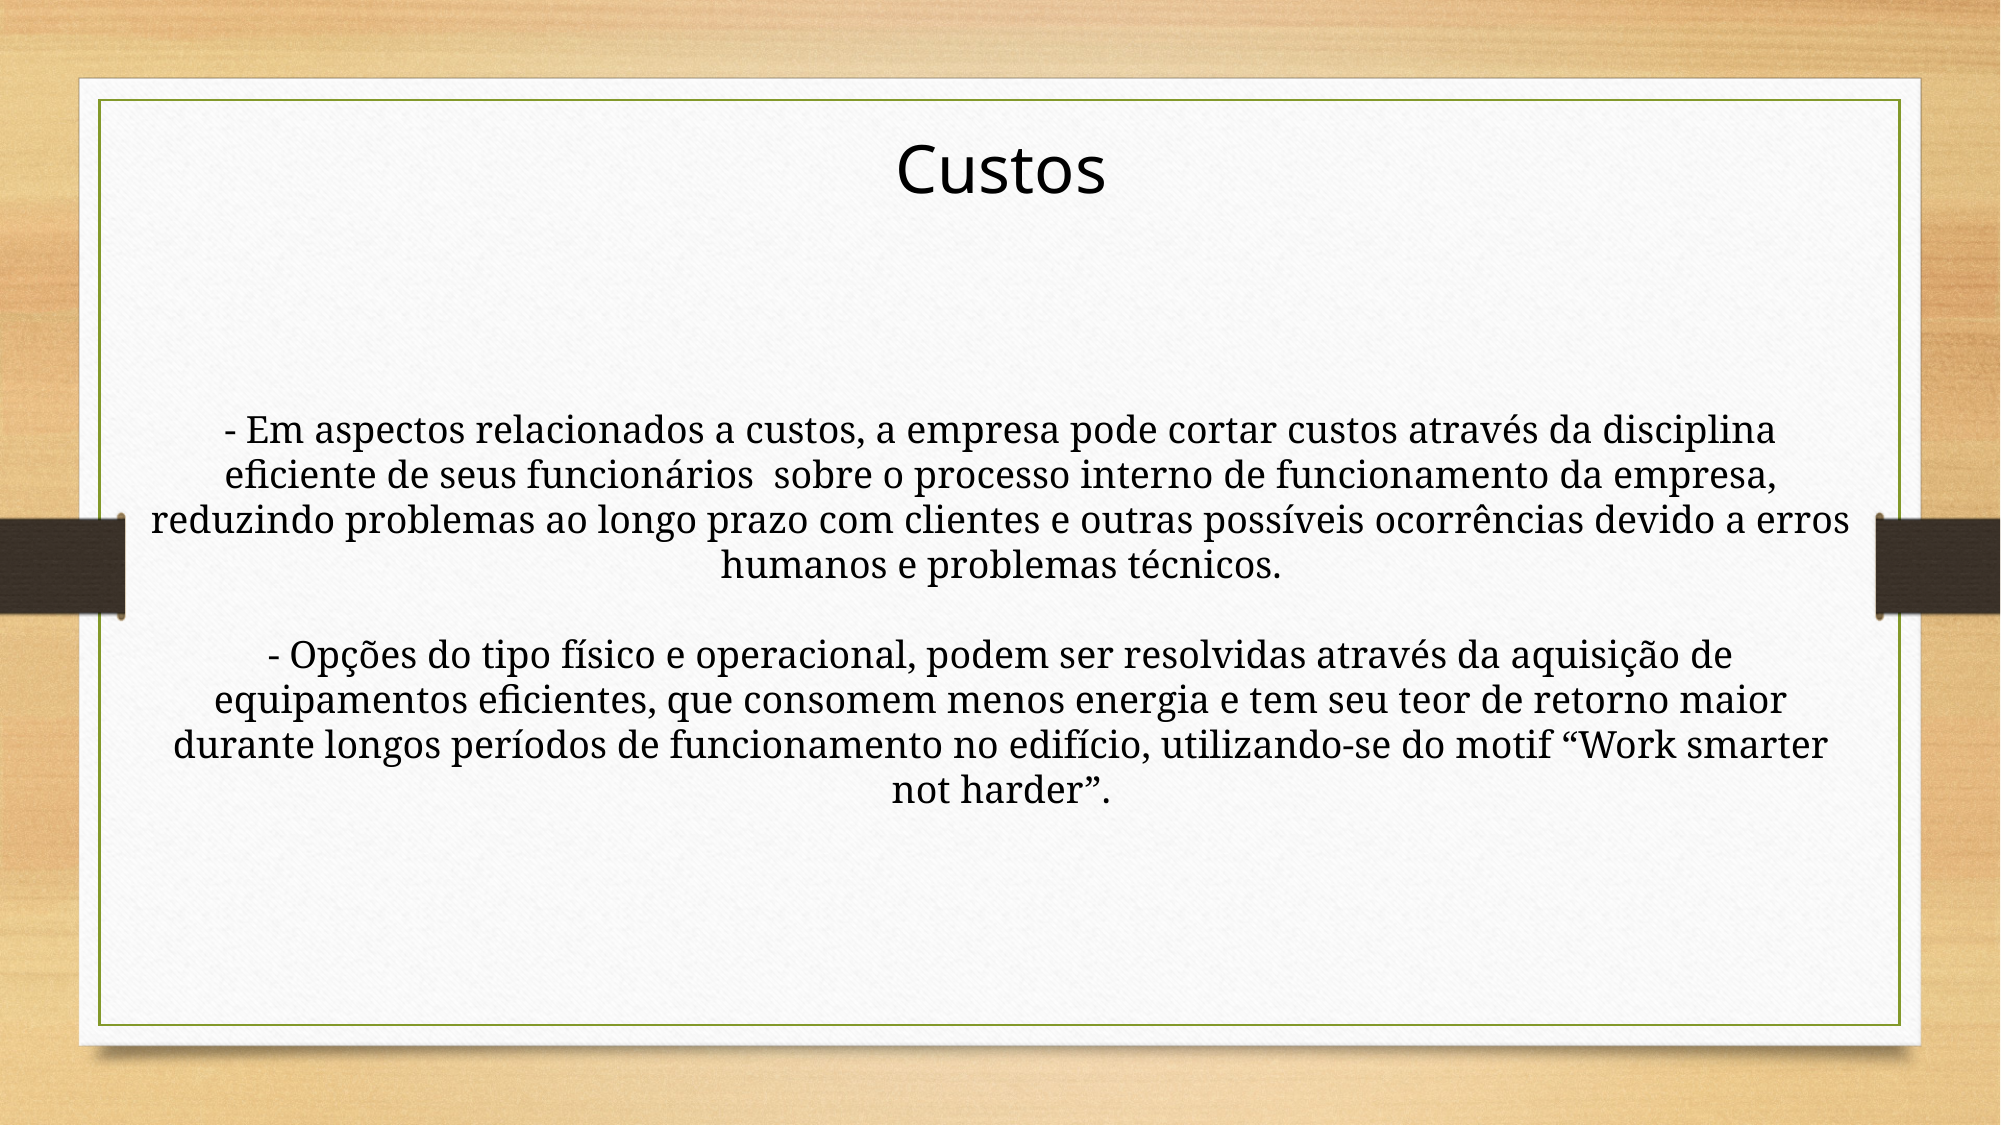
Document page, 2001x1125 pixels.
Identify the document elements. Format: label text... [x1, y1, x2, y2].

picture [0, 0, 2001, 1125]
text_box - Em aspectos relacionados a custos, a empresa pode cortar custos através da disciplina eficiente de seus funcionários sobre o processo interno de funcionamento da empresa, reduzindo problemas ao longo prazo com clientes e outras possíveis ocorrências devido a erros humanos e problemas técnicos. - Opções do tipo físico e operacional, podem ser resolvidas através da aquisição de equipamentos eficientes, que consomem menos energia e tem seu teor de retorno maior durante longos períodos de funcionamento no edifício, utilizando-se do motif “Work smarter not harder”. [135, 398, 1869, 818]
text_box Custos [880, 119, 1123, 215]
